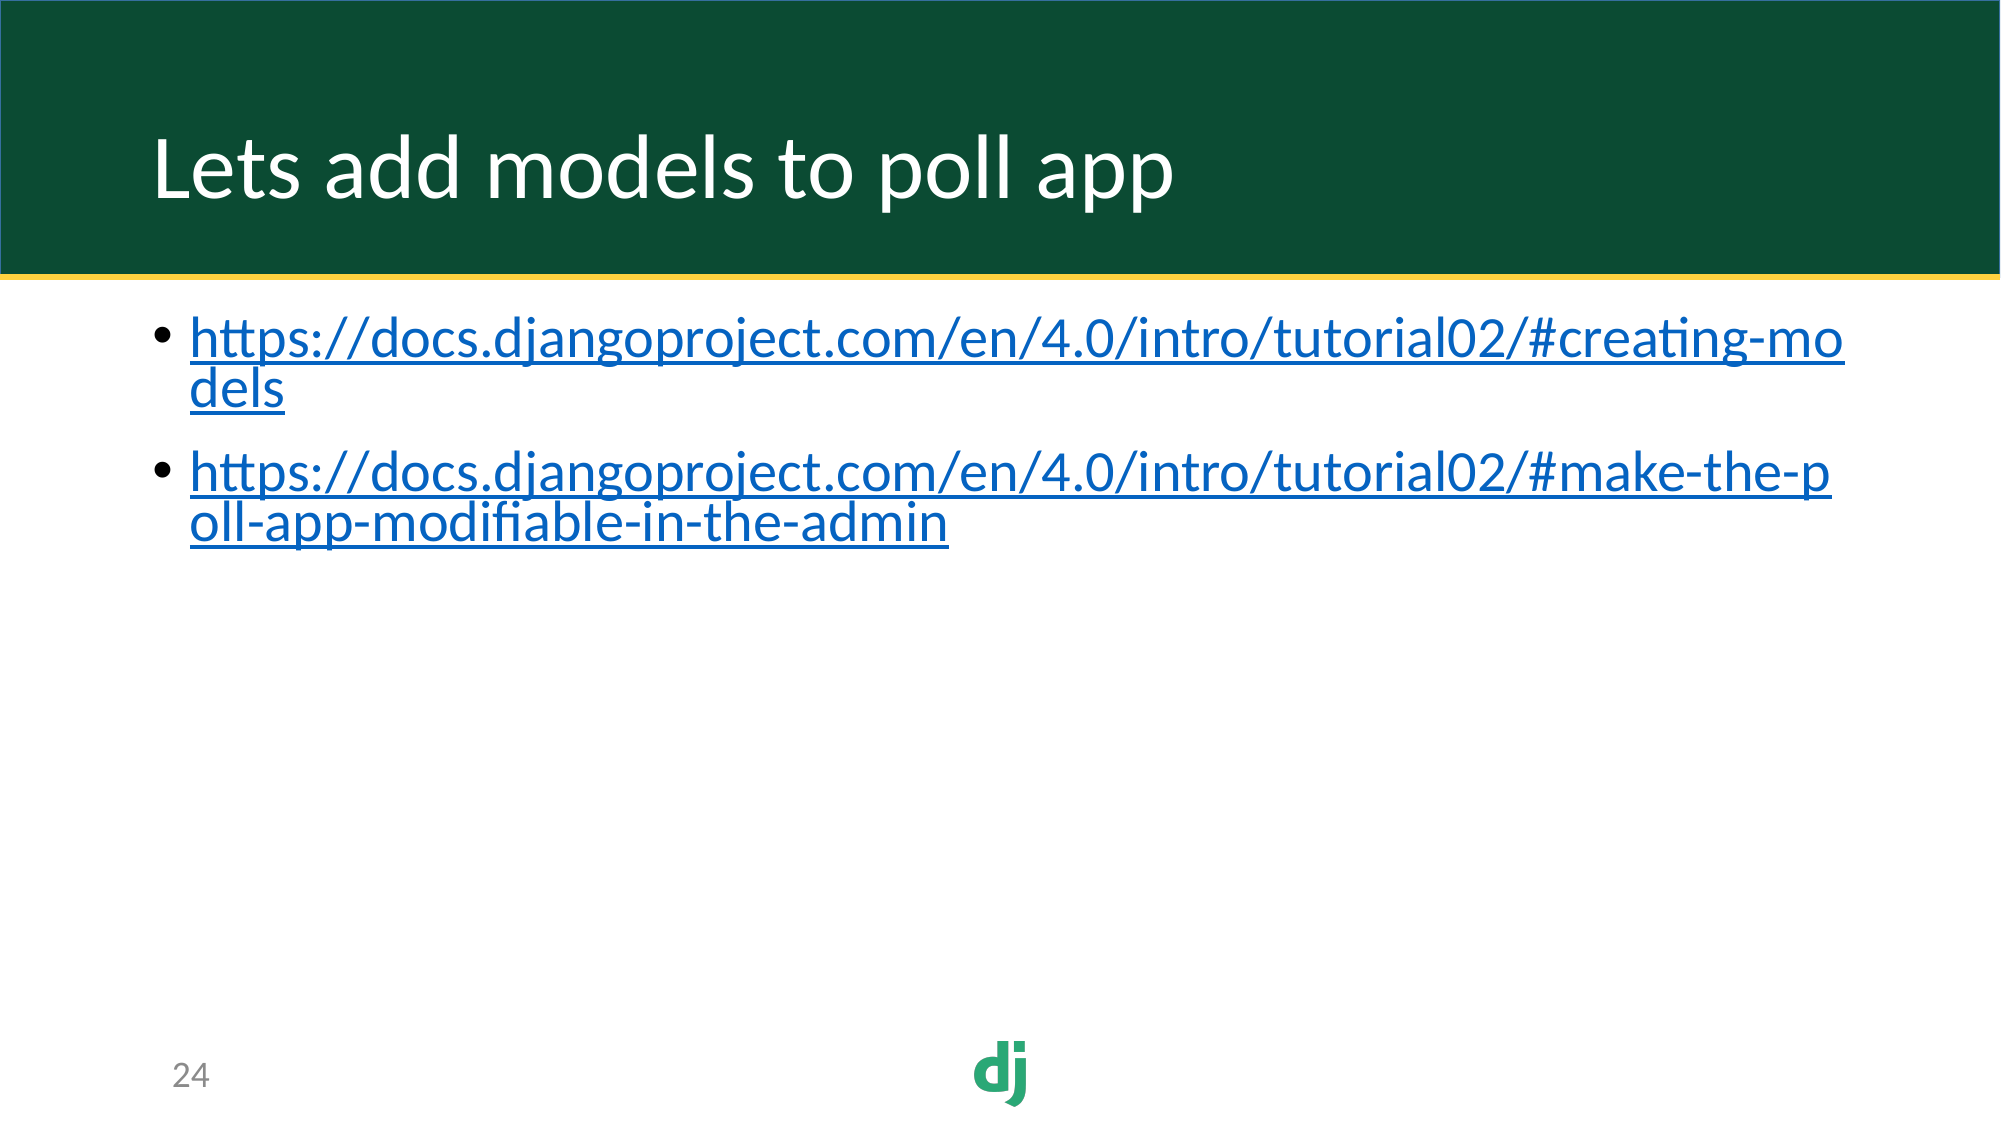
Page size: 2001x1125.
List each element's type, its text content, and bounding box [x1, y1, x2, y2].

picture [956, 1041, 1044, 1107]
list https://docs.djangoproject.com/en/4.0/intro/tutorial02/#creating-models https://docs.djangoproject.com/en/4.0/intro/tutorial02/#make-the-poll-app-modifiable-in-the-admin [137, 299, 1863, 1014]
slide_number 24 [156, 1042, 607, 1103]
title Lets add models to poll app [137, 59, 1863, 278]
